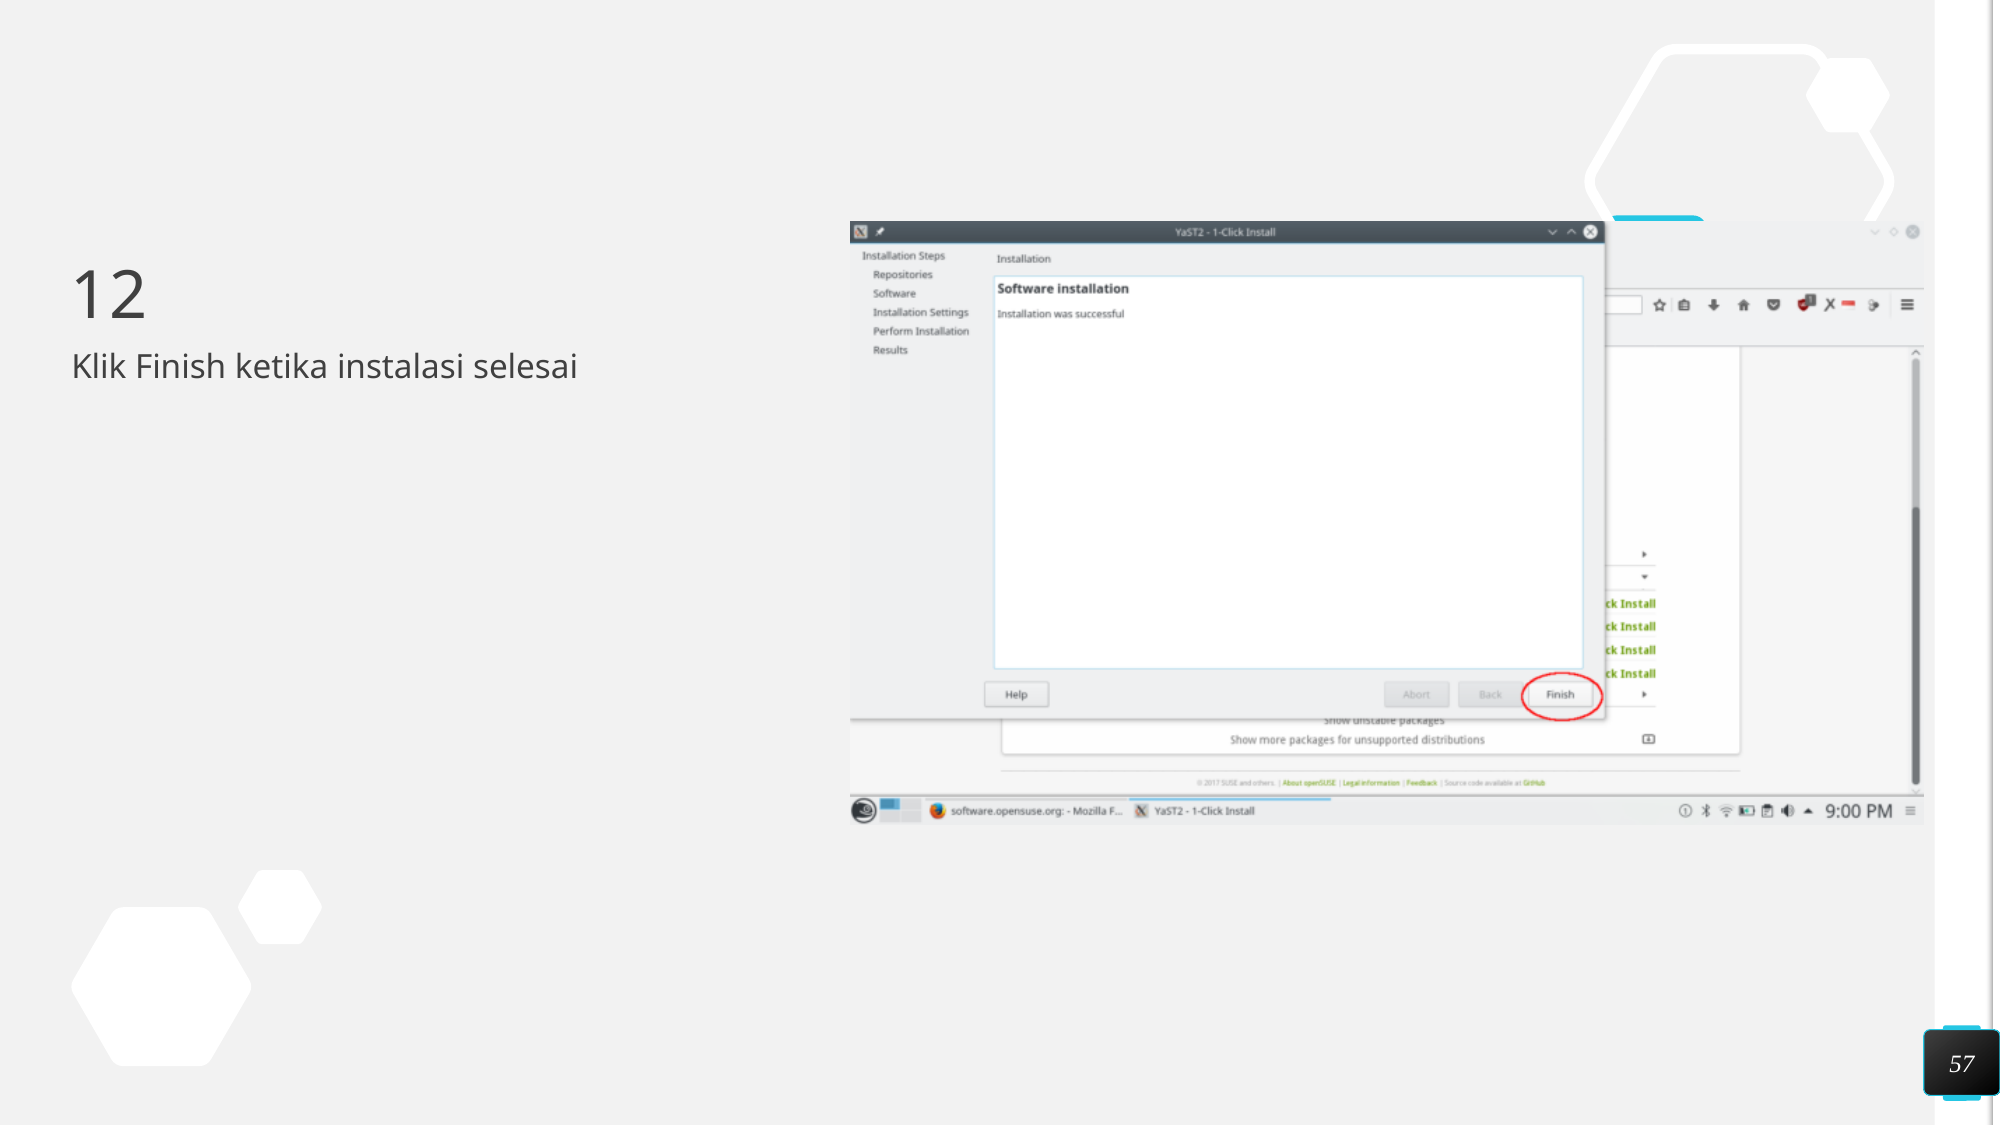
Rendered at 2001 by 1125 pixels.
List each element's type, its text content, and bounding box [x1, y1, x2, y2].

slide_number 57 [1923, 1029, 2000, 1096]
title 12 [70, 70, 716, 334]
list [850, 221, 1924, 825]
list Klik Finish ketika instalasi selesai [71, 350, 717, 976]
